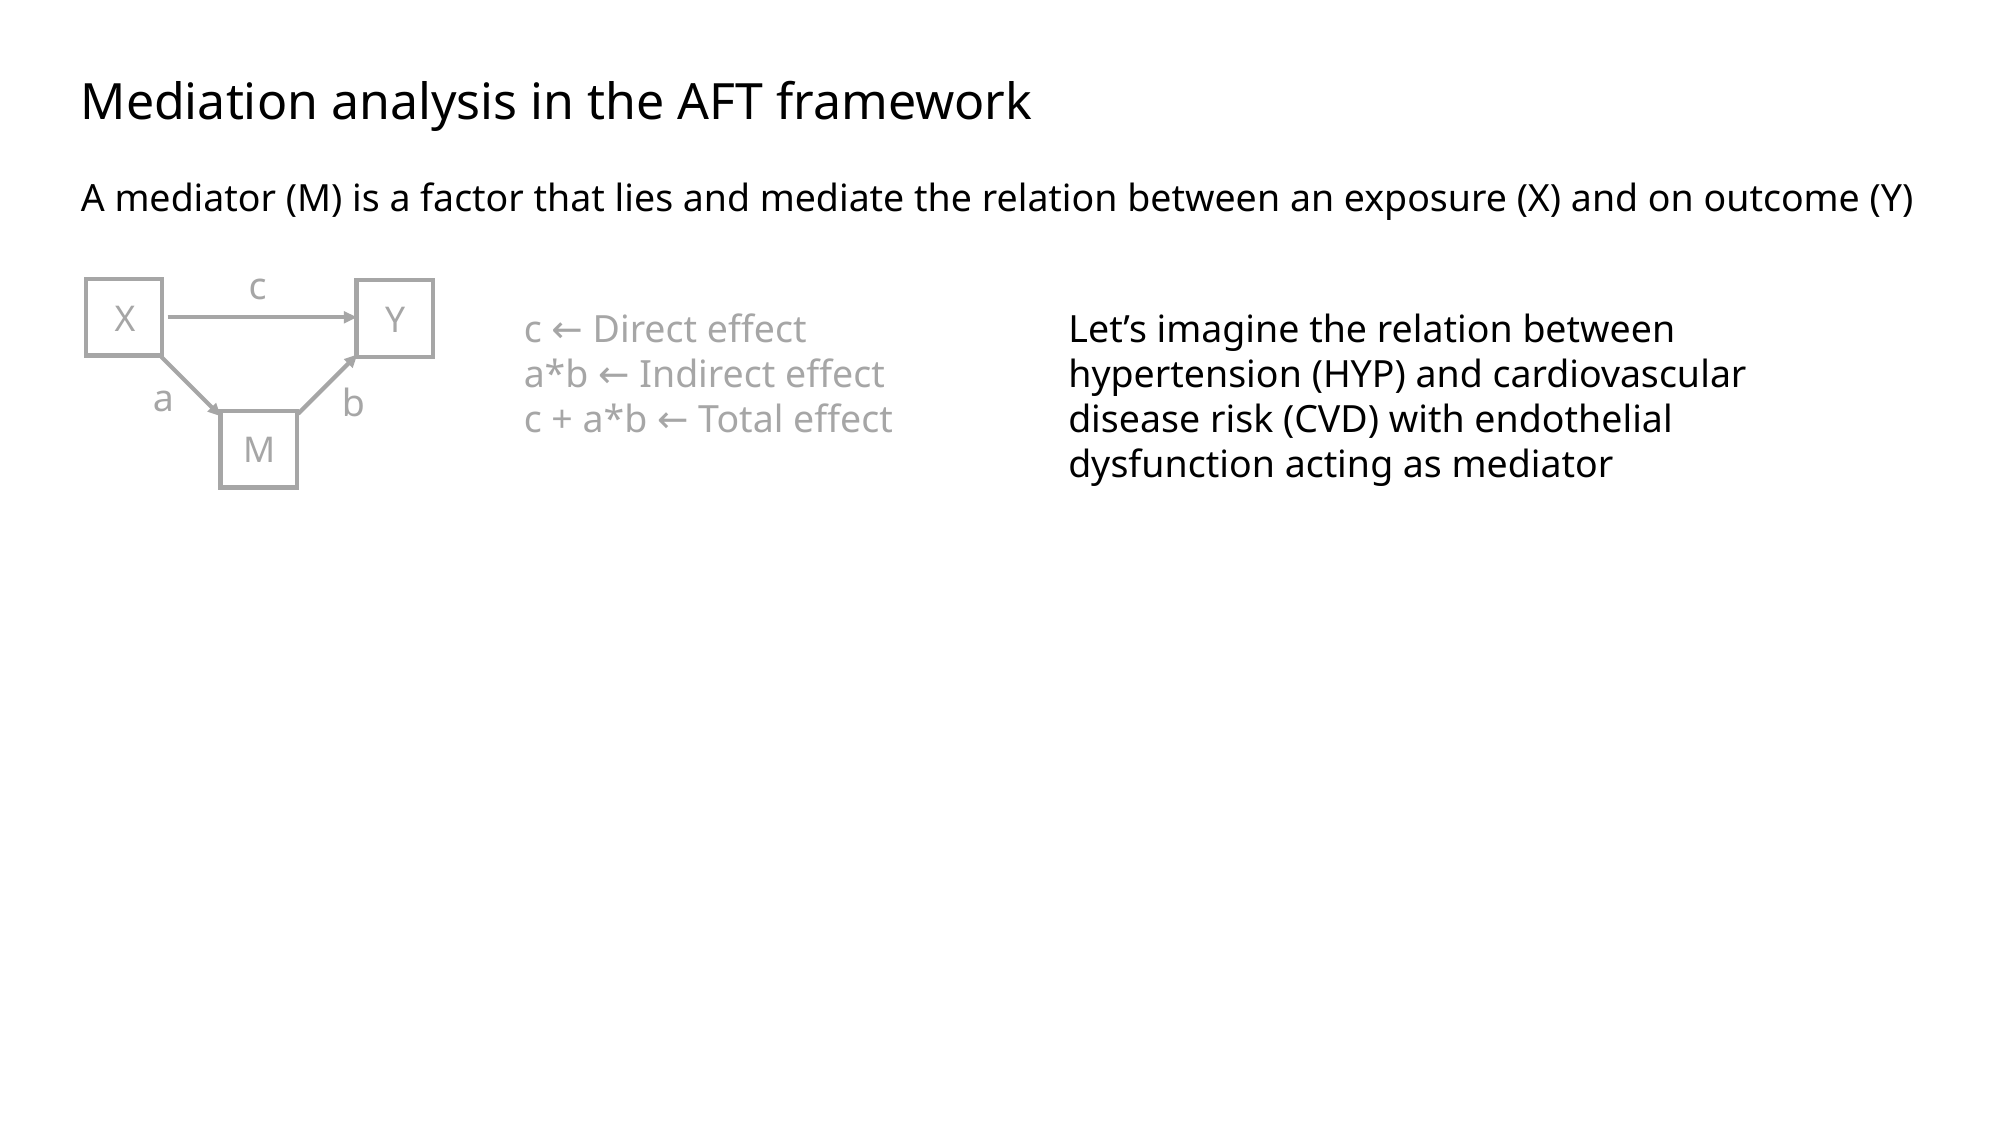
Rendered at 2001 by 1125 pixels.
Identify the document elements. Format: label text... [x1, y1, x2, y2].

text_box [62, 254, 979, 489]
text_box Let’s imagine the relation between hypertension (HYP) and cardiovascular disease risk (CVD) with endothelial dysfunction acting as mediator [1053, 297, 1897, 493]
text_box Mediation analysis in the AFT framework A mediator (M) is a factor that lies and mediate the relation between an exposure (X) and on outcome (Y) [66, 62, 2000, 227]
